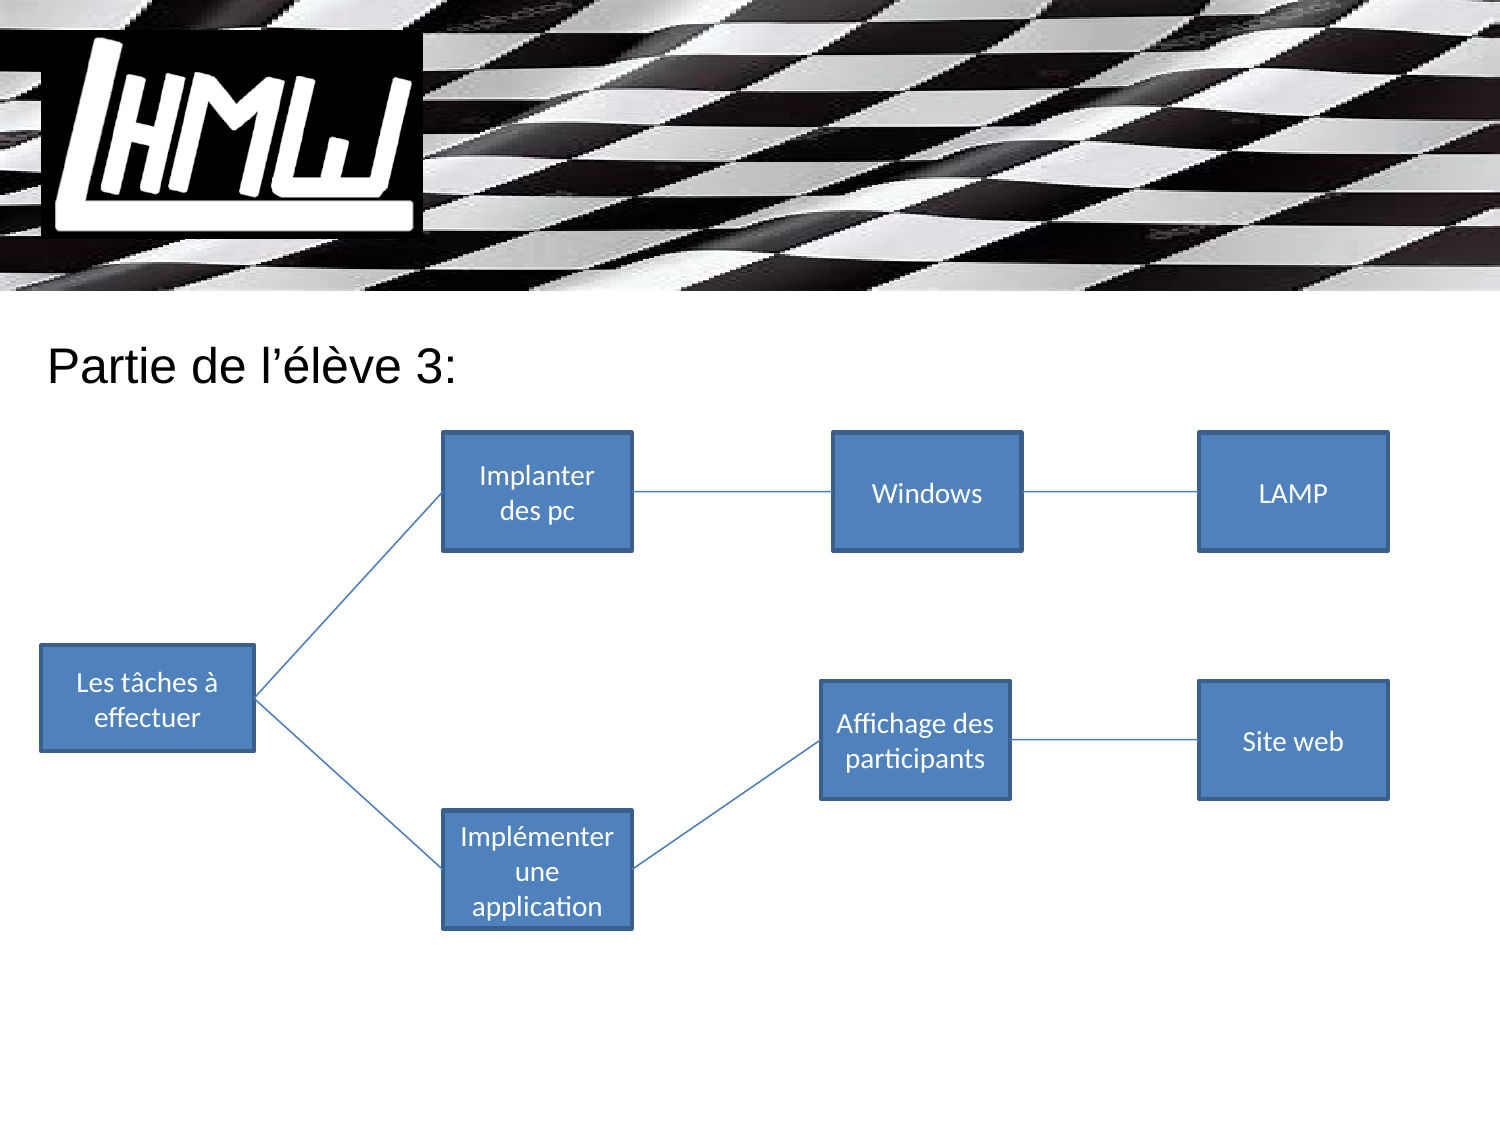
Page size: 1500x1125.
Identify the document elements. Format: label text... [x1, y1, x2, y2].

text_box Partie de l’élève 3: [32, 326, 473, 401]
text_box [253, 491, 444, 698]
text_box Implanter des pc [441, 430, 634, 553]
text_box Site web [1197, 679, 1390, 801]
picture [0, 0, 1500, 291]
text_box [631, 739, 822, 871]
text_box LAMP [1197, 430, 1390, 553]
text_box [253, 697, 444, 871]
text_box Windows [831, 430, 1024, 553]
text_box Affichage des participants [819, 679, 1012, 801]
text_box Implémenter une application [441, 808, 634, 931]
text_box Les tâches à effectuer [39, 643, 256, 753]
